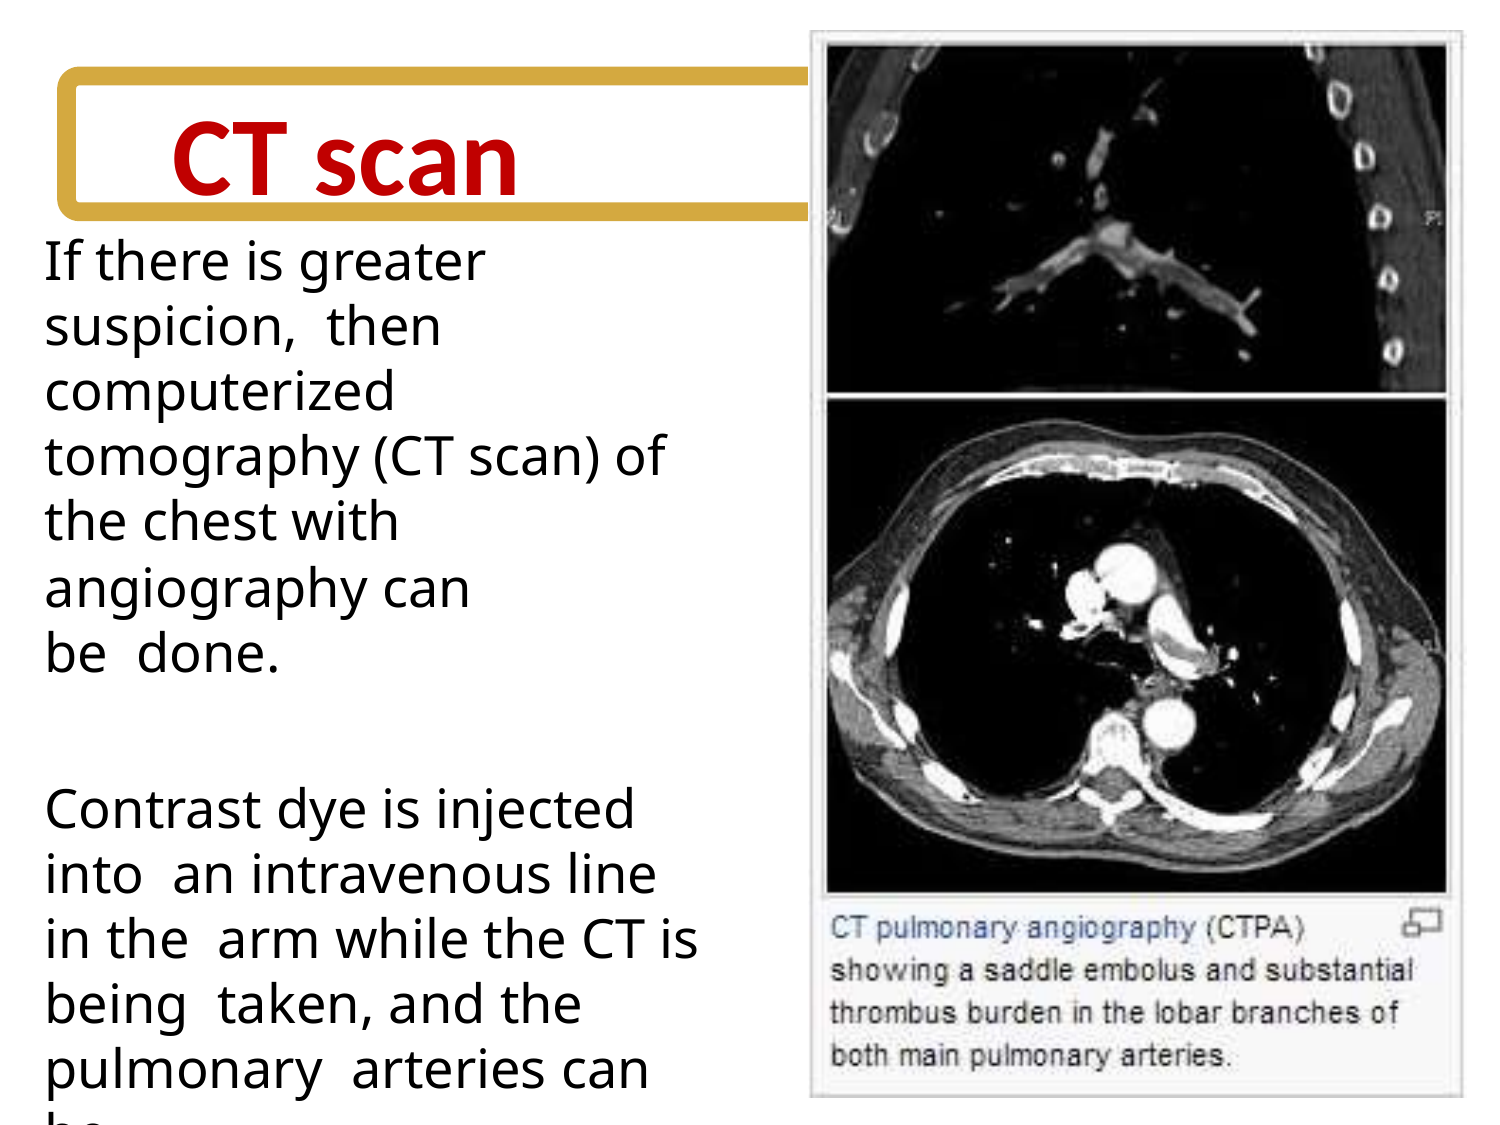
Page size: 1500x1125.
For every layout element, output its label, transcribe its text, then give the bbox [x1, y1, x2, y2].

title CT scan [125, 54, 567, 223]
text_box If there is greater suspicion, then computerized tomography (CT scan) of the chest with angiography can be done. Contrast dye is injected into an intravenous line in the arm while the CT is being taken, and the pulmonary arteries can be visualized. [42, 223, 714, 1125]
picture [808, 30, 1468, 1098]
